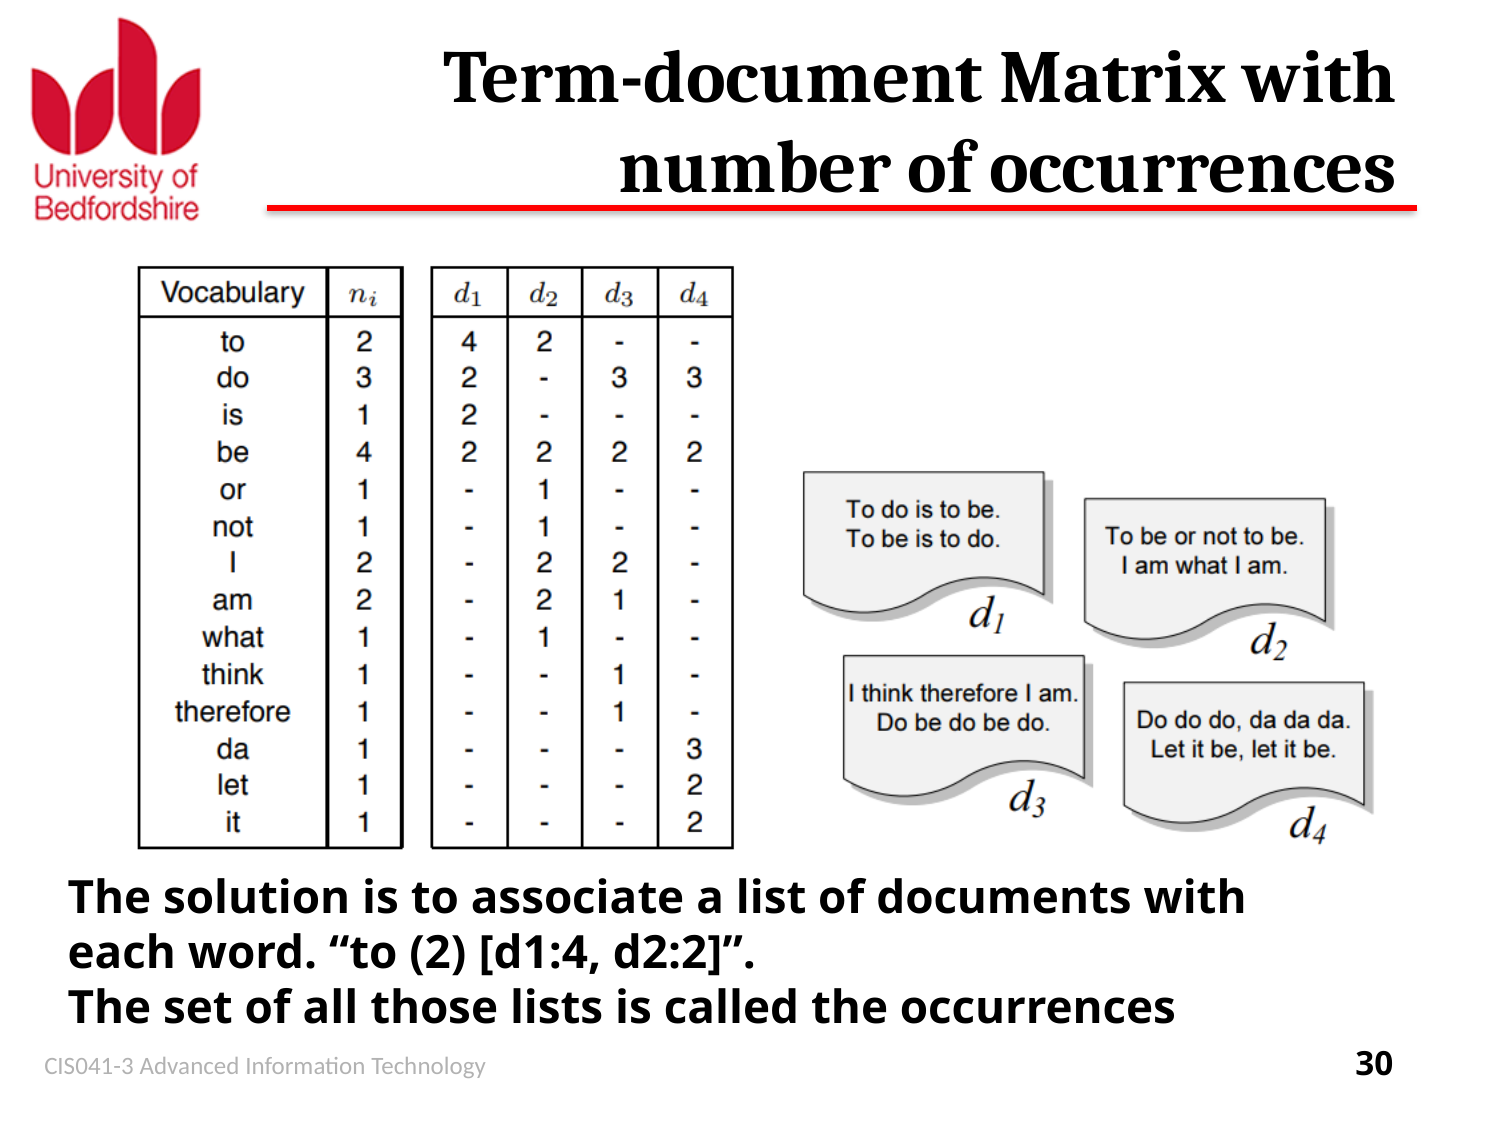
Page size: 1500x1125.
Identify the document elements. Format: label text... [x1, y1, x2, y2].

title Term-document Matrix with number of occurrences [262, 61, 1413, 174]
footer CIS041-3 Advanced Information Technology [29, 1035, 750, 1095]
picture [0, 0, 237, 236]
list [81, 228, 1419, 896]
text_box The solution is to associate a list of documents with each word. “to (2) [d1:4, d2:2]”. The set of all those lists is called the occurrences [53, 860, 1376, 1040]
